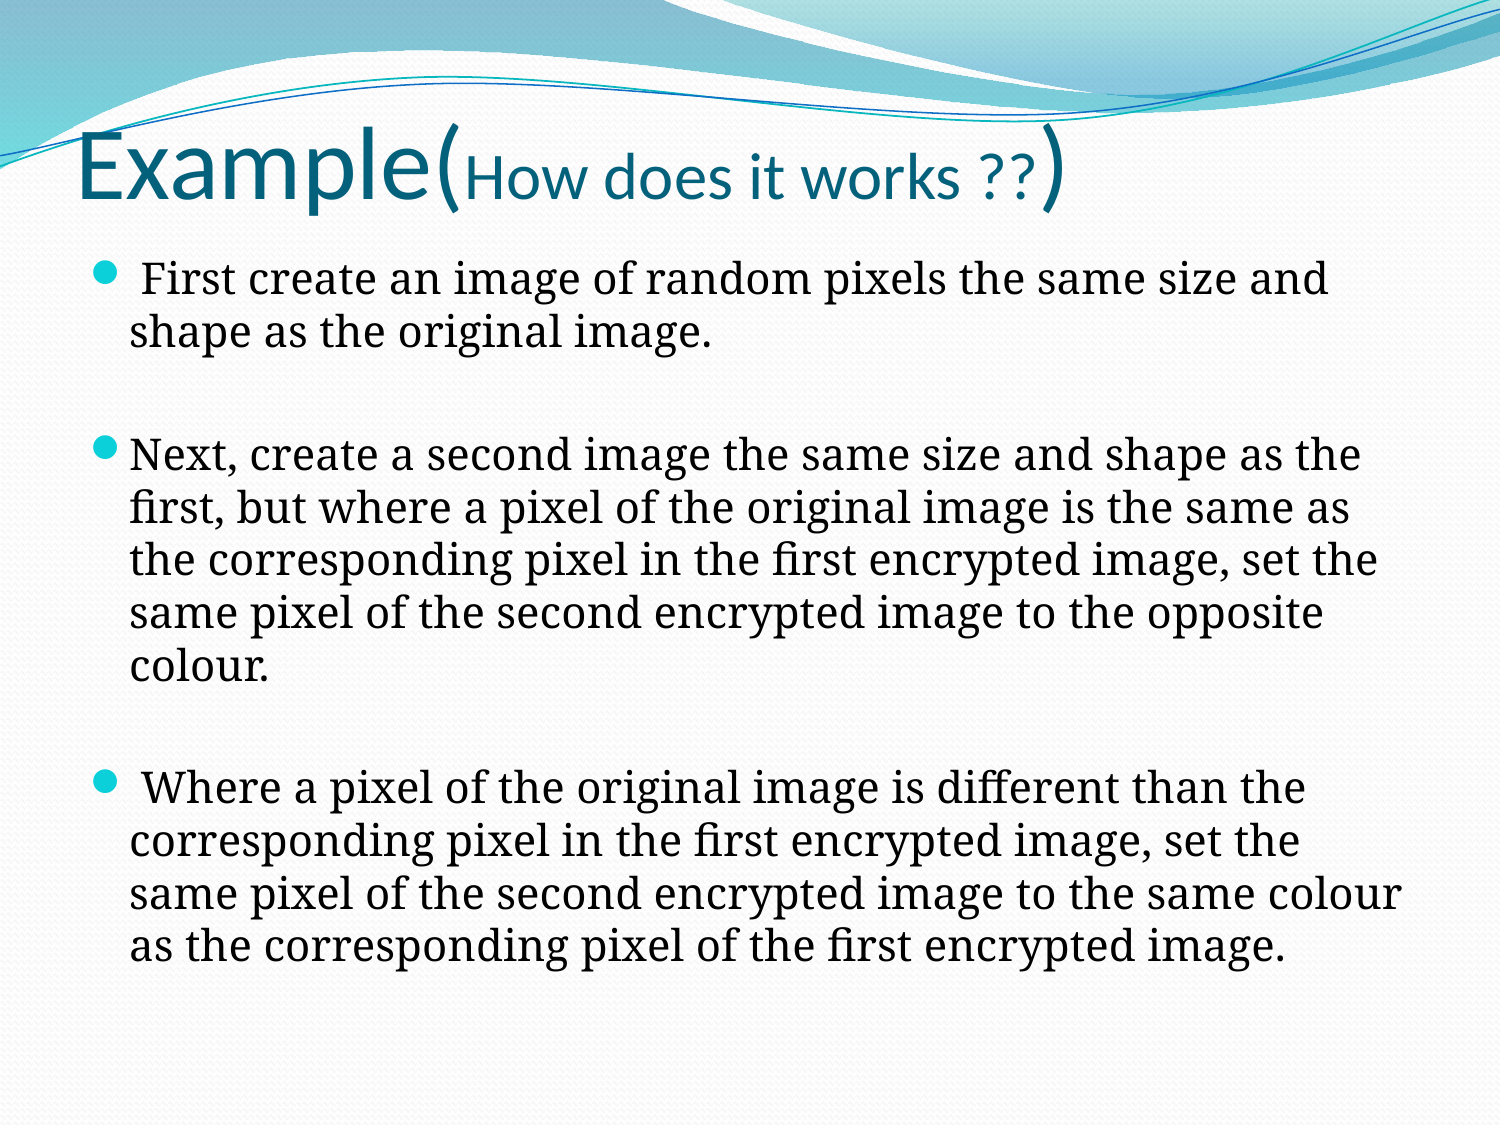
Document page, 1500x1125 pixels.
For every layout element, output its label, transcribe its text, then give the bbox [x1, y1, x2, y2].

list First create an image of random pixels the same size and shape as the original image. Next, create a second image the same size and shape as the first, but where a pixel of the original image is the same as the corresponding pixel in the first encrypted image, set the same pixel of the second encrypted image to the opposite colour. Where a pixel of the original image is different than the corresponding pixel in the first encrypted image, set the same pixel of the second encrypted image to the same colour as the corresponding pixel of the first encrypted image. [75, 243, 1425, 1038]
title Example(How does it works ??) [75, 78, 1425, 220]
